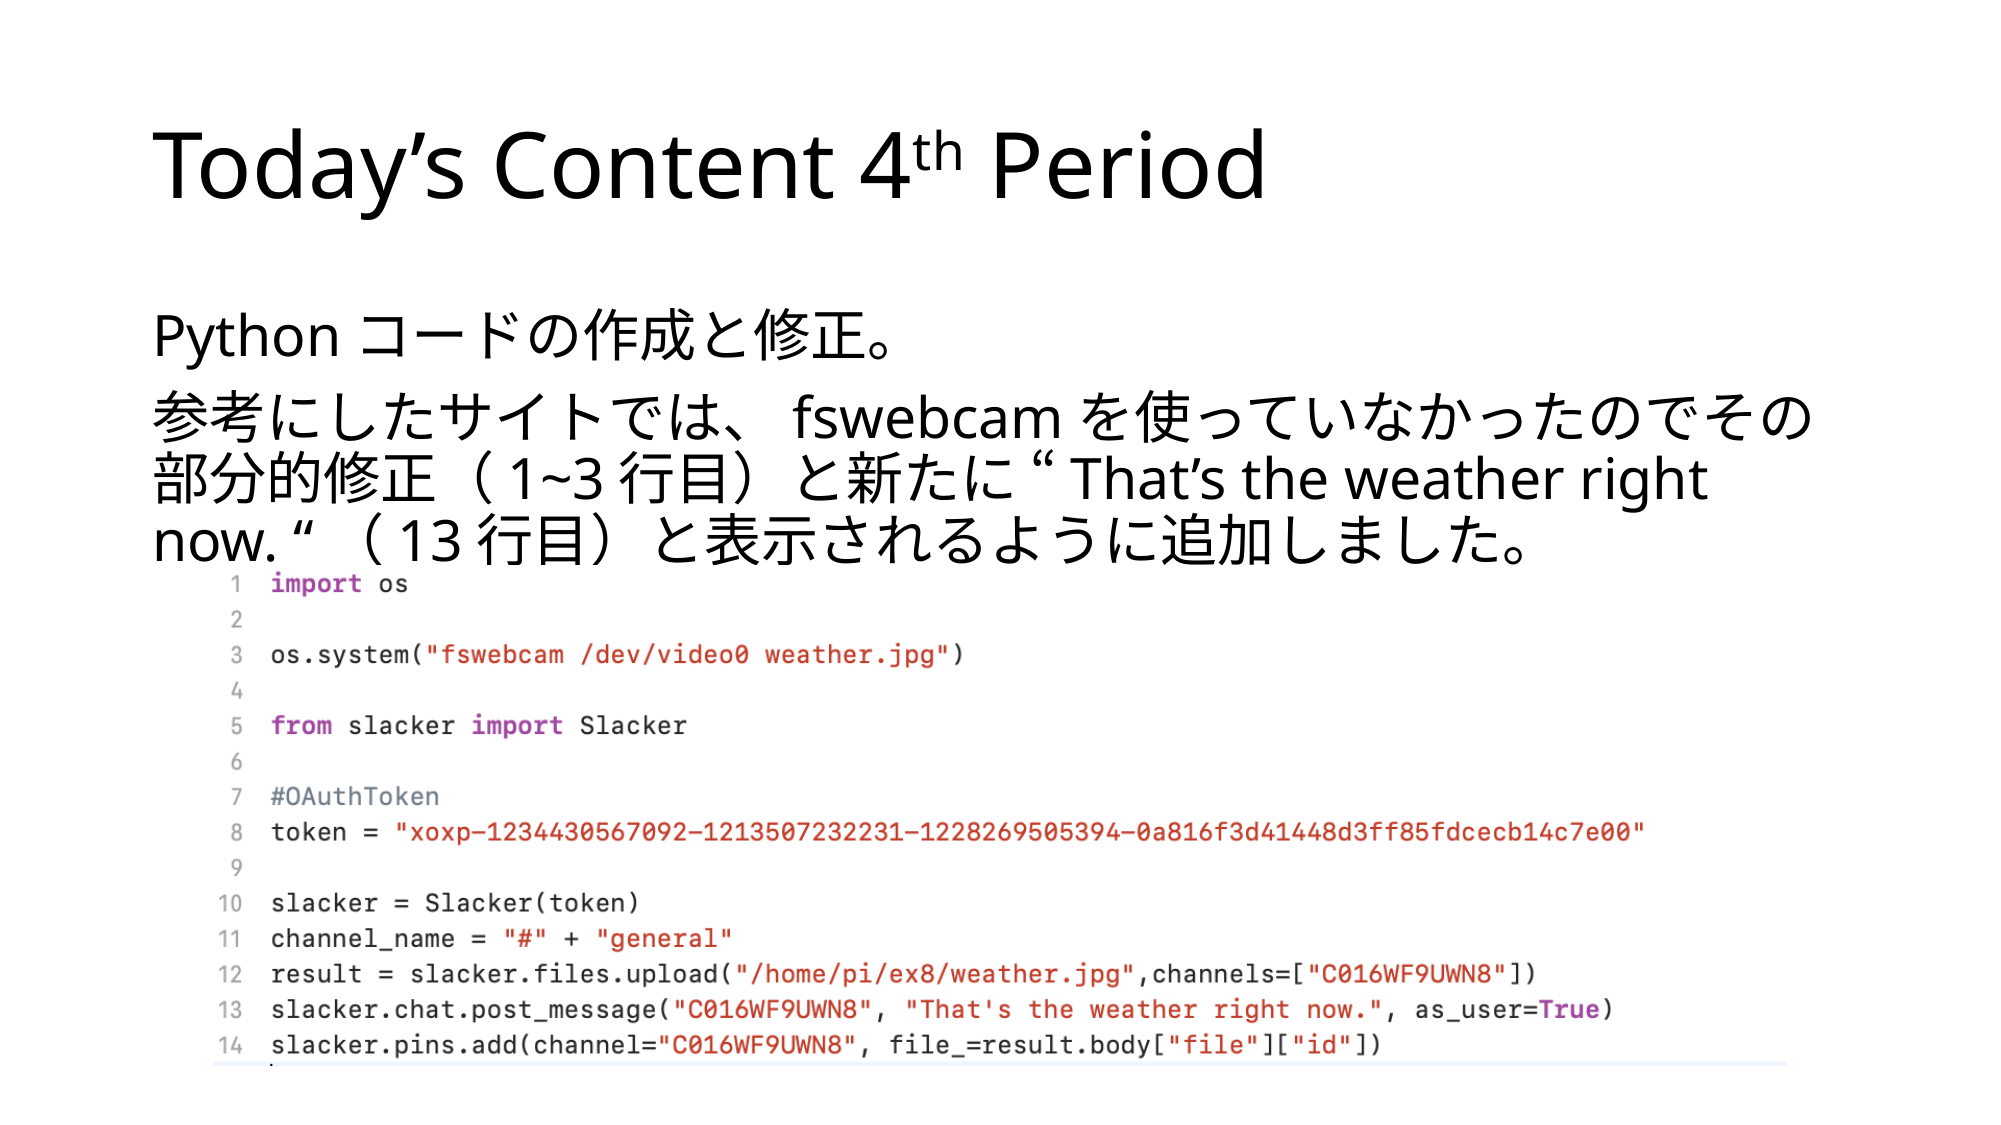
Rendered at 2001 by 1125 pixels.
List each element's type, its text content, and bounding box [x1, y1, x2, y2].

title Today’s Content 4th Period [137, 59, 1863, 278]
list Pythonコードの作成と修正。 参考にしたサイトでは、fswebcamを使っていなかったのでその部分的修正（1~3行目）と新たに “That’s the weather right now. “（13行目）と表示されるように追加しました。 [137, 299, 1863, 582]
picture [214, 565, 1786, 1066]
